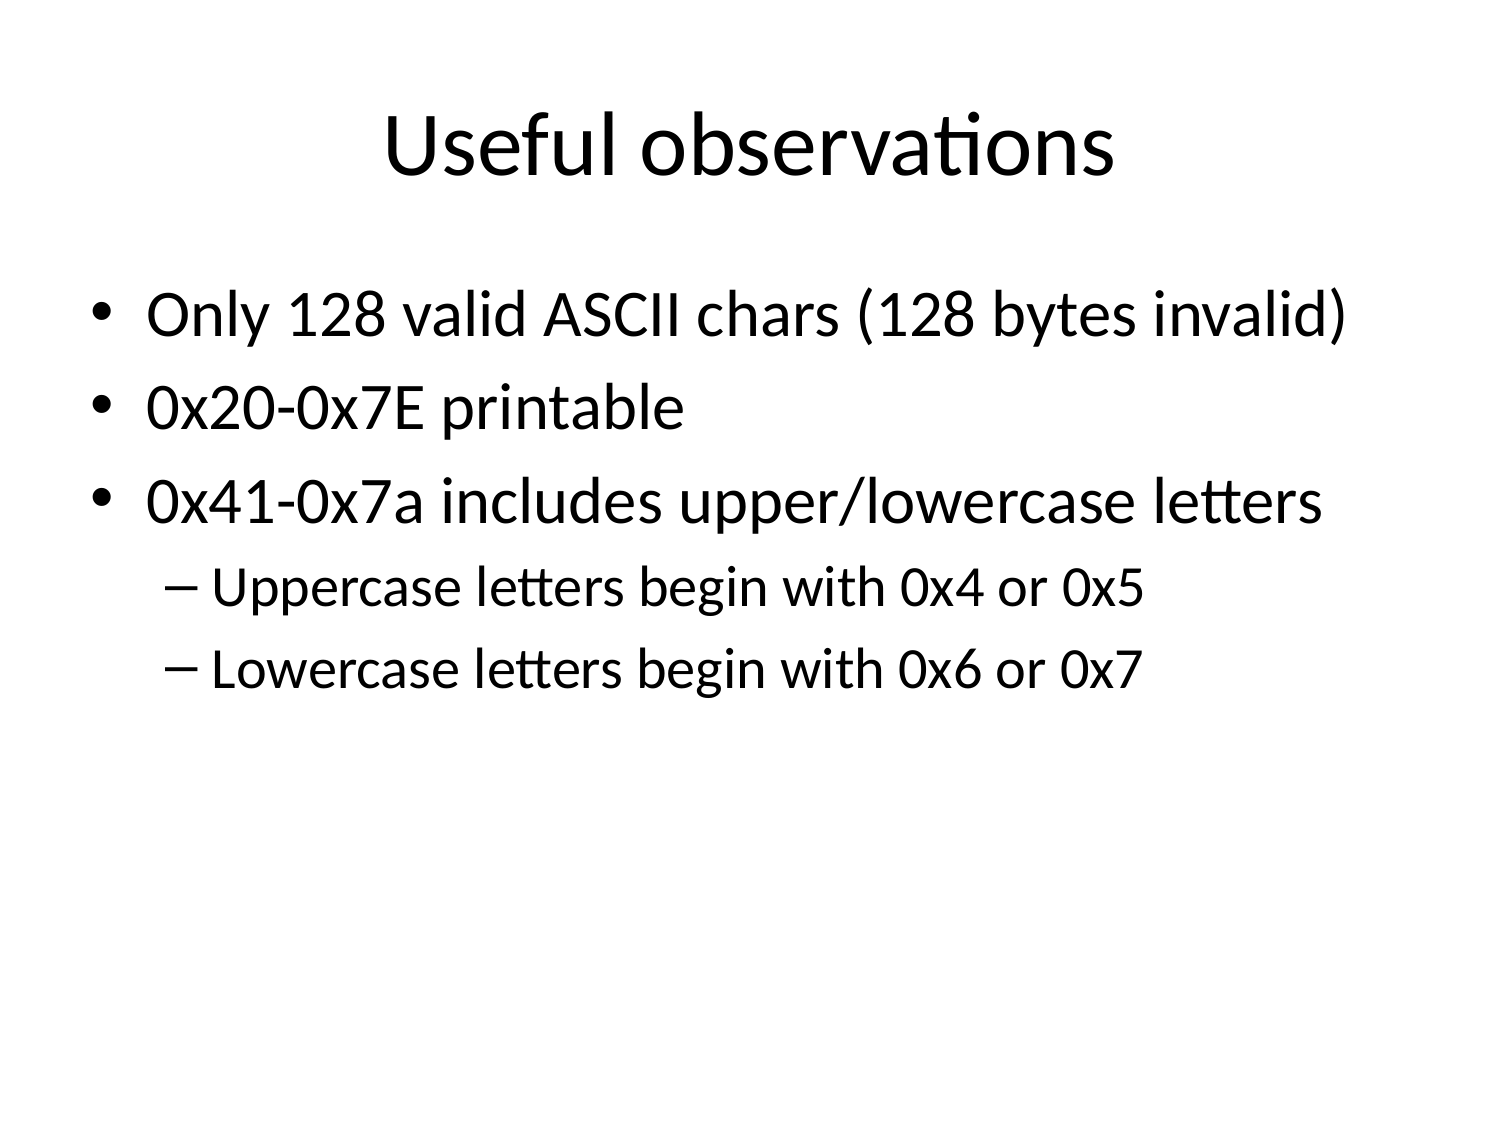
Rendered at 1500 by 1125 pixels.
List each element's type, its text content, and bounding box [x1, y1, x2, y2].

list Only 128 valid ASCII chars (128 bytes invalid) 0x20-0x7E printable 0x41-0x7a includes upper/lowercase letters Uppercase letters begin with 0x4 or 0x5 Lowercase letters begin with 0x6 or 0x7 [75, 262, 1425, 1005]
title Useful observations [75, 45, 1425, 233]
